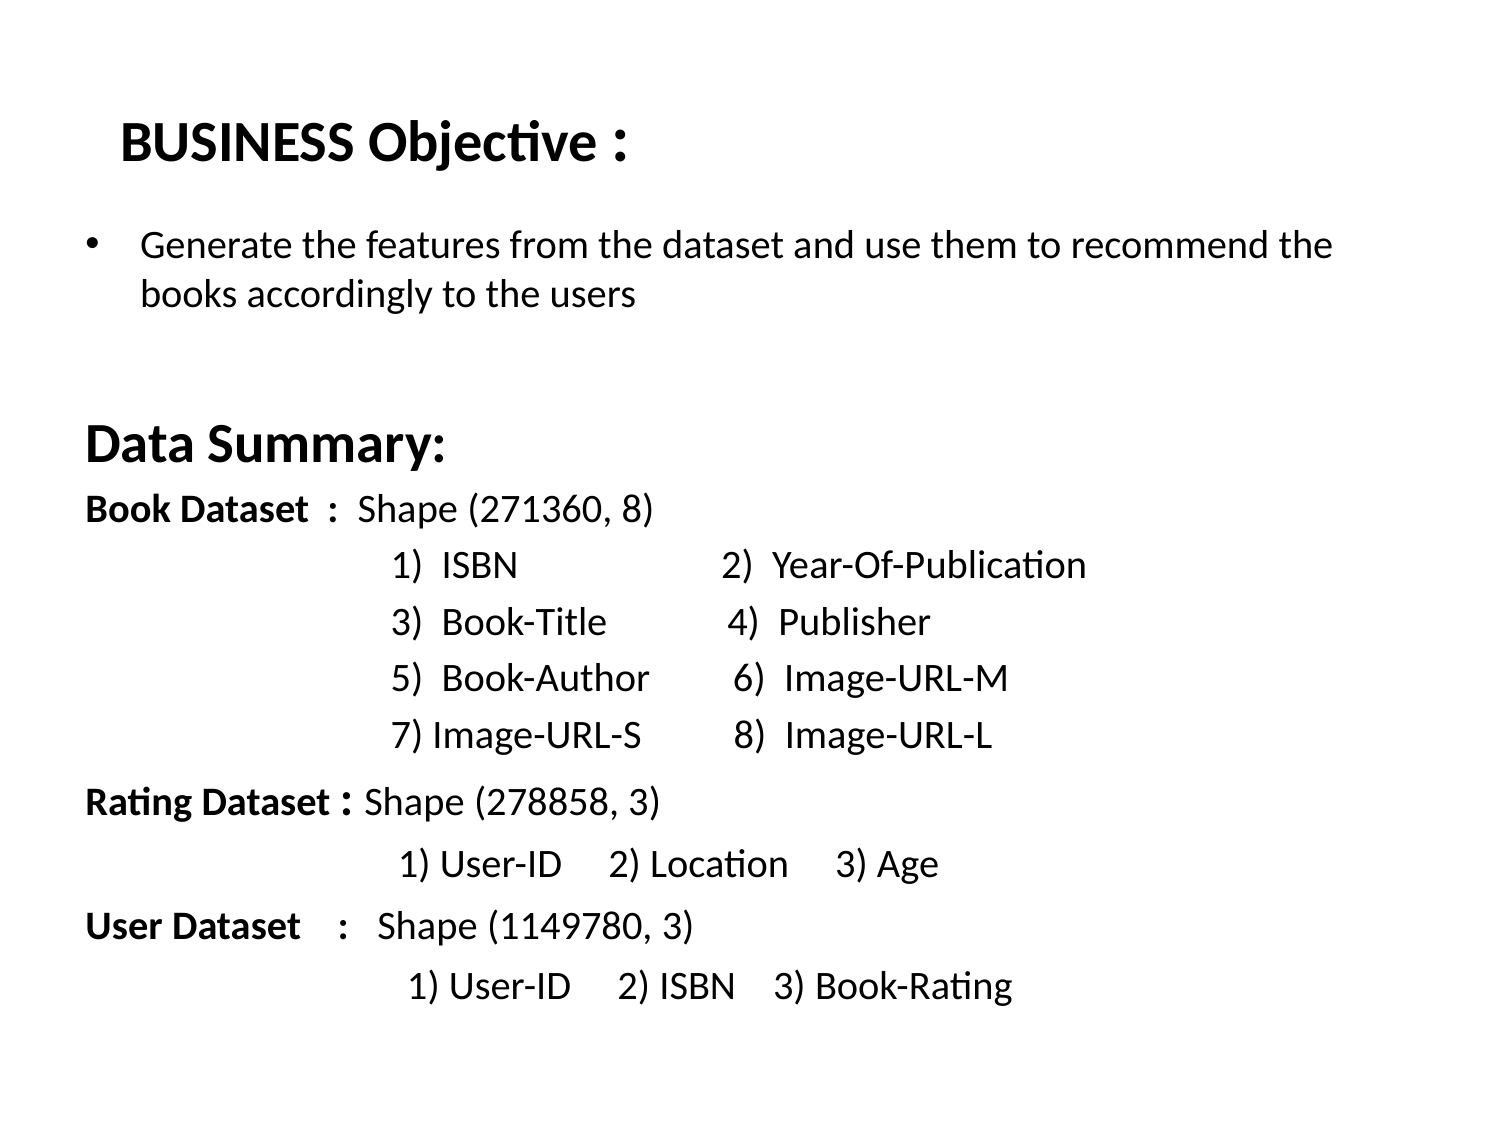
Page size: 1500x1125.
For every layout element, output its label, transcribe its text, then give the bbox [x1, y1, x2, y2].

list Generate the features from the dataset and use them to recommend the books accordingly to the users Data Summary: Book Dataset : Shape (271360, 8) 1) ISBN 2) Year-Of-Publication 3) Book-Title 4) Publisher 5) Book-Author 6) Image-URL-M 7) Image-URL-S 8) Image-URL-L Rating Dataset : Shape (278858, 3) 1) User-ID 2) Location 3) Age User Dataset : Shape (1149780, 3) 1) User-ID 2) ISBN 3) Book-Rating [70, 210, 1456, 1079]
title BUSINESS Objective : [0, 70, 844, 200]
